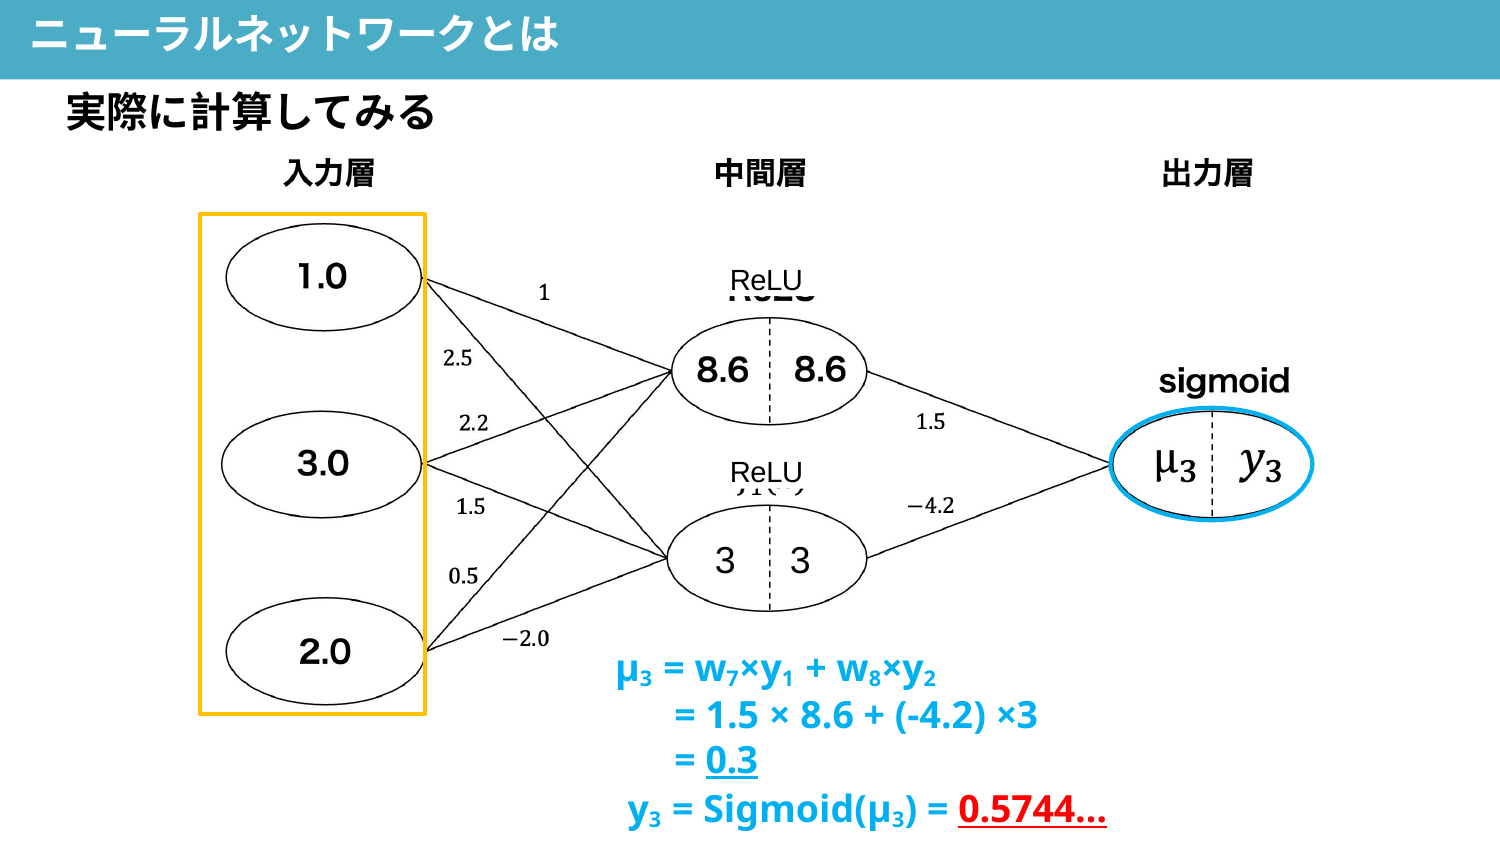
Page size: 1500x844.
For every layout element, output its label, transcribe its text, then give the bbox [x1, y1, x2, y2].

title ニューラルネットワークとは [27, 5, 560, 149]
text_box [197, 154, 1315, 717]
text_box [0, 0, 1500, 80]
text_box μ3 = w7×y1 + w8×y2 = 1.5 × 8.6 + (-4.2) ×3 = 0.3 y3 = Sigmoid(μ3) = 0.5744… [608, 726, 1204, 832]
